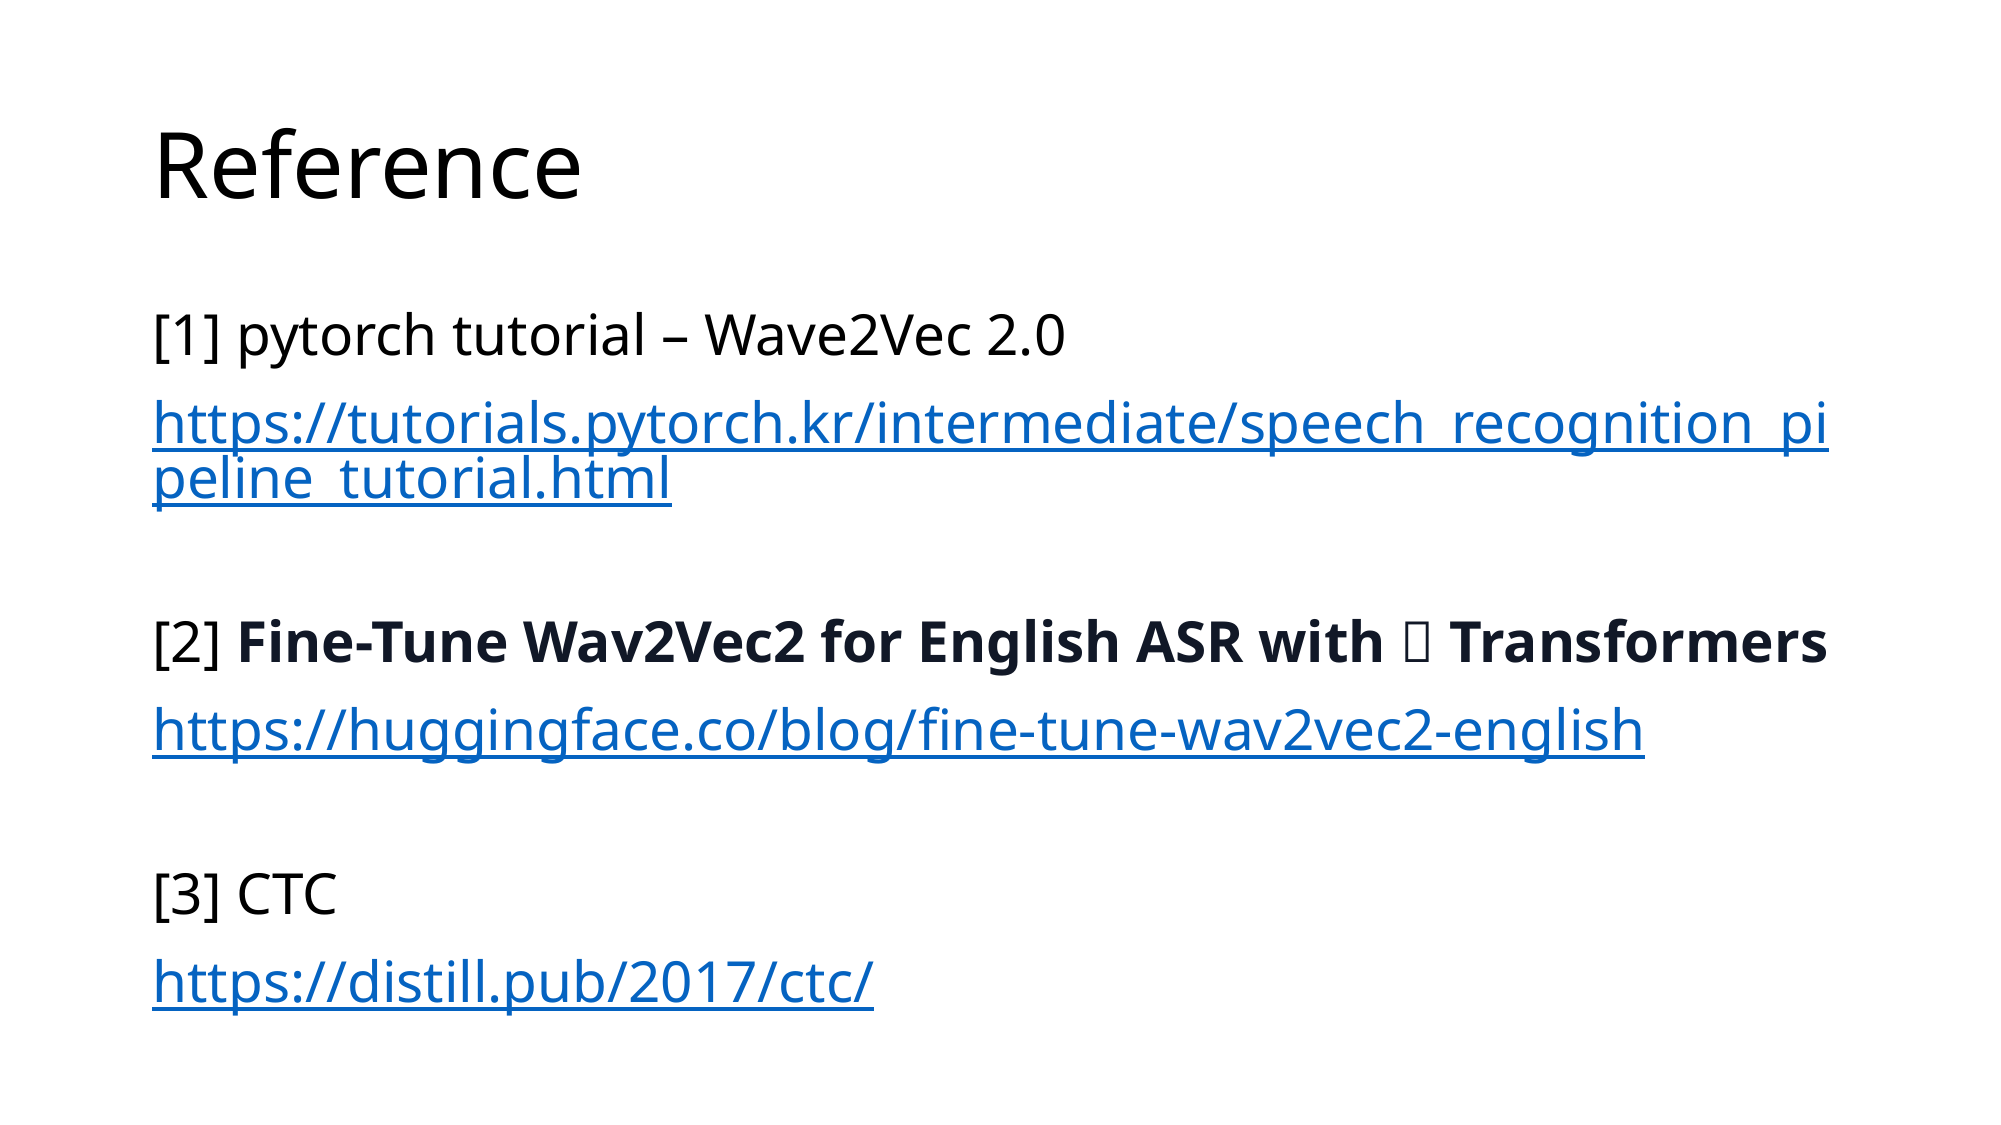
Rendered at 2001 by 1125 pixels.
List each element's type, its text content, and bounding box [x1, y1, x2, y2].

title Reference [137, 59, 1863, 278]
list [1] pytorch tutorial – Wave2Vec 2.0 https://tutorials.pytorch.kr/intermediate/speech_recognition_pipeline_tutorial.html [2] Fine-Tune Wav2Vec2 for English ASR with 🤗 Transformers https://huggingface.co/blog/fine-tune-wav2vec2-english [3] CTC https://distill.pub/2017/ctc/ [137, 299, 1863, 1014]
